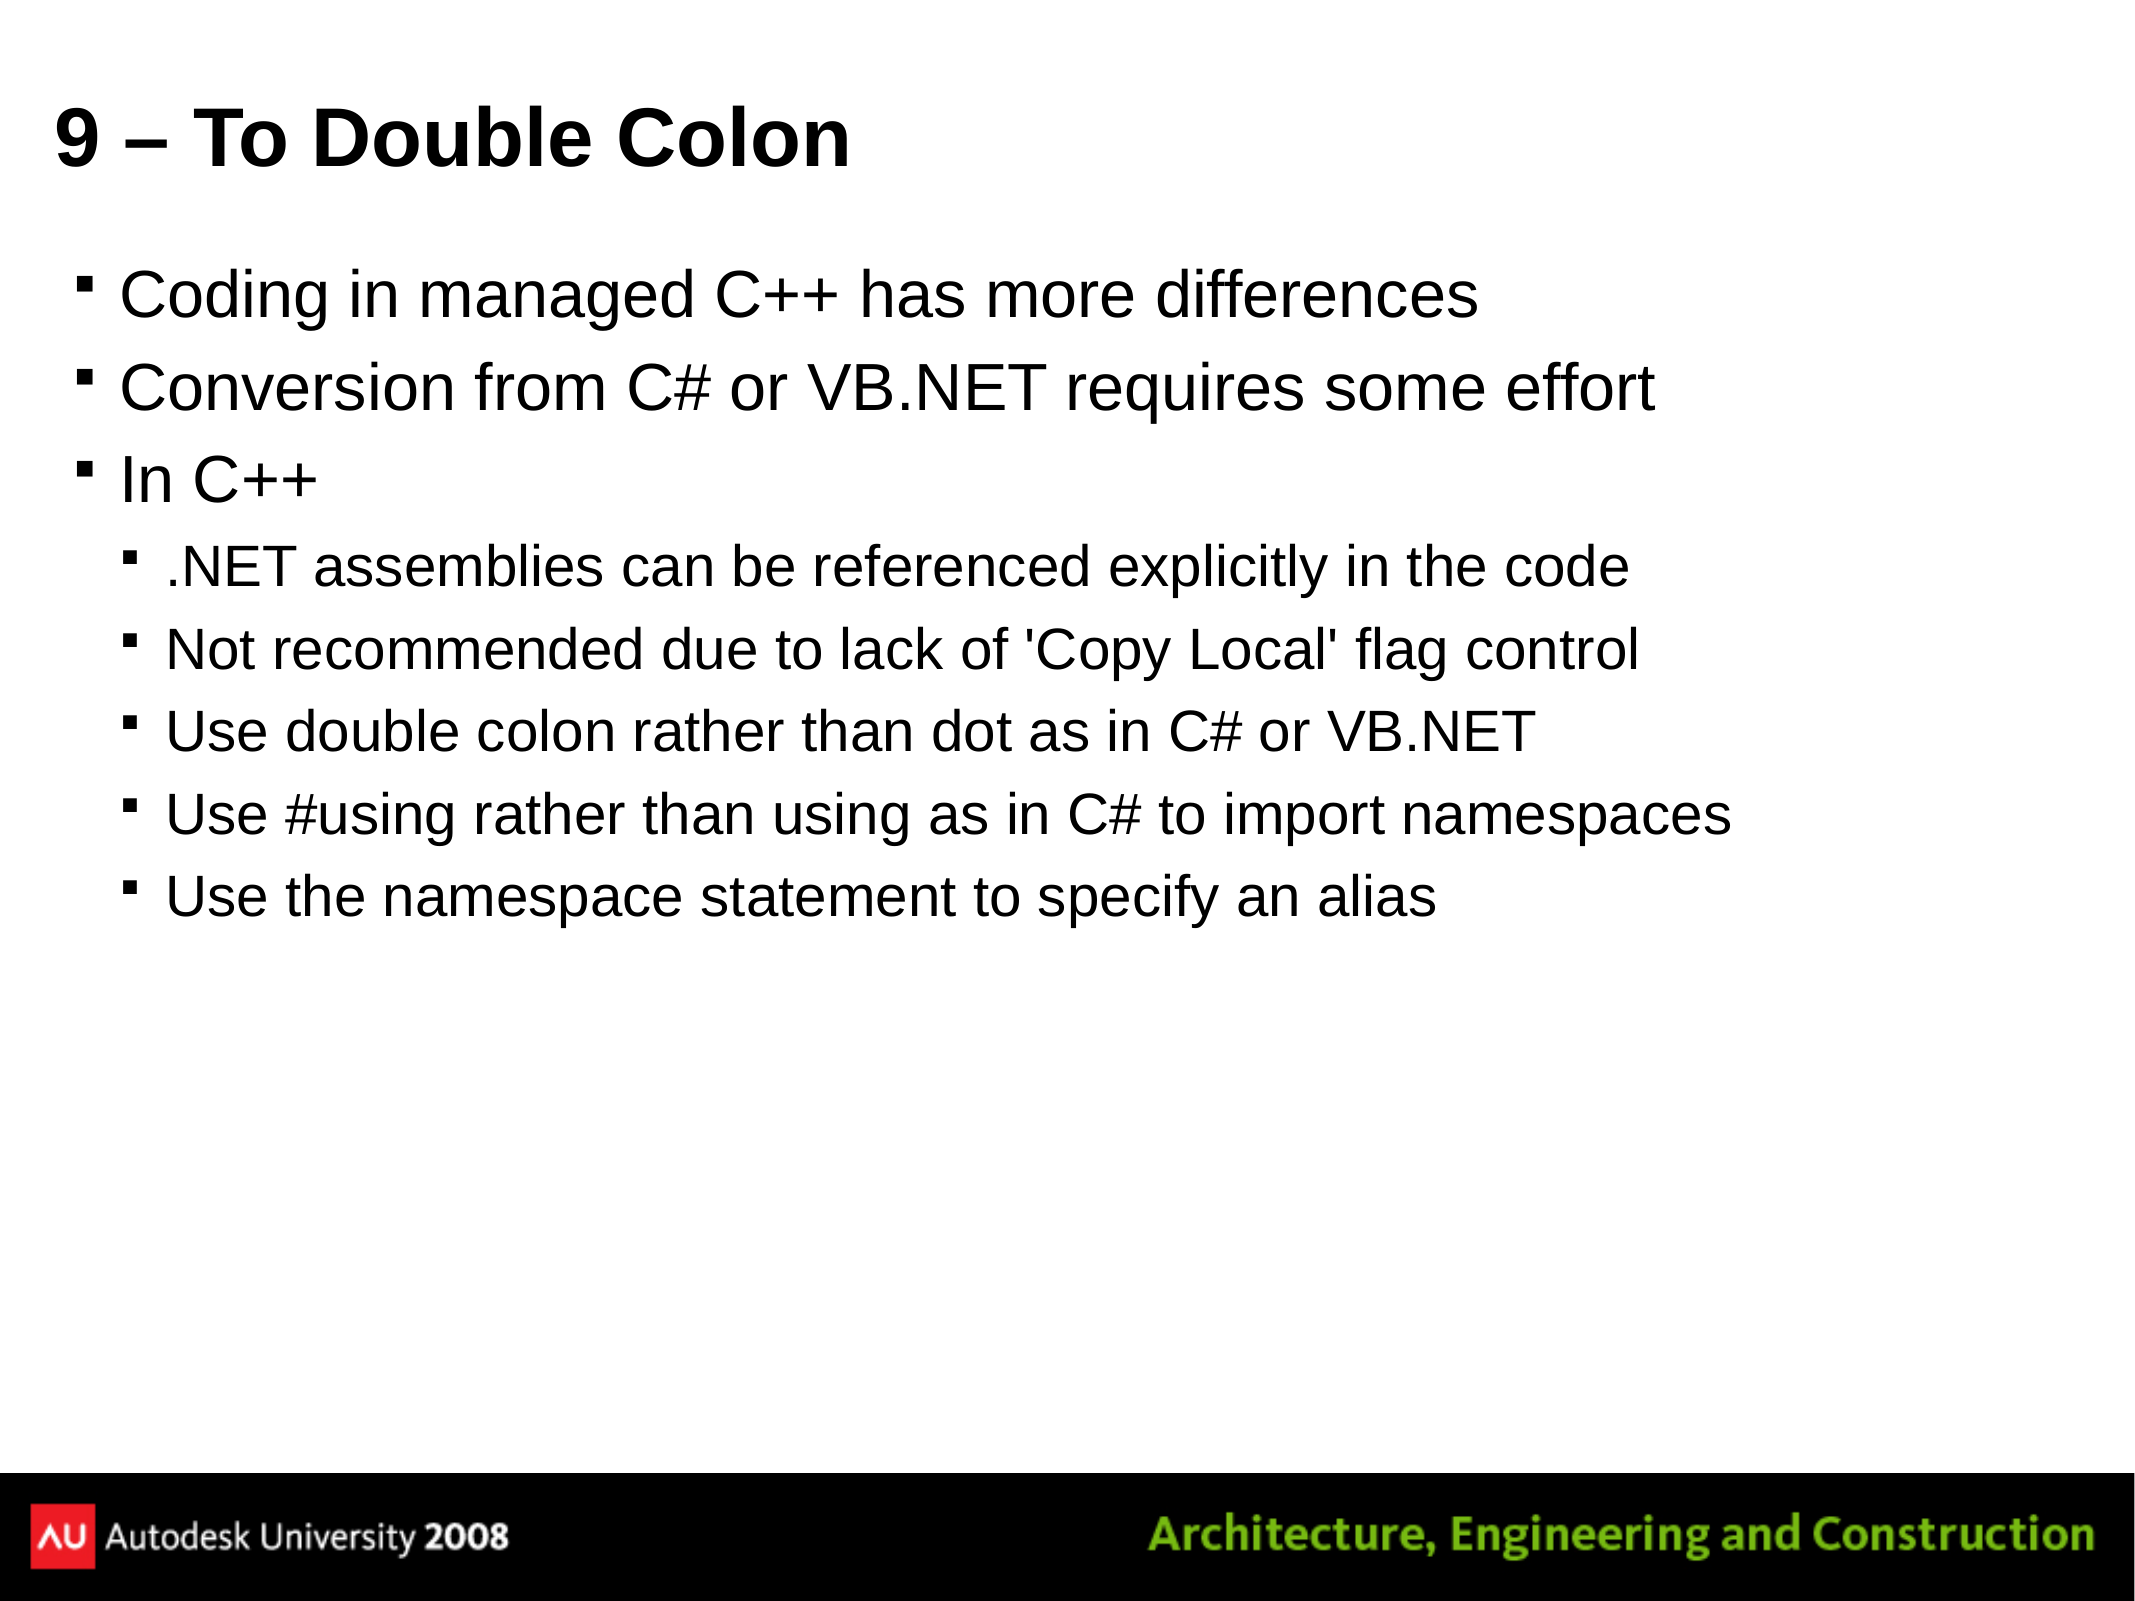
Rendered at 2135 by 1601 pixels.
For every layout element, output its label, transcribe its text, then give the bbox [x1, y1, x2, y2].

title 9 – To Double Colon [54, 49, 1985, 217]
list Coding in managed C++ has more differences Conversion from C# or VB.NET requires some effort In C++ .NET assemblies can be referenced explicitly in the code Not recommended due to lack of 'Copy Local' flag control Use double colon rather than dot as in C# or VB.NET Use #using rather than using as in C# to import namespaces Use the namespace statement to specify an alias [72, 250, 2082, 1139]
picture [0, 1473, 2135, 1601]
